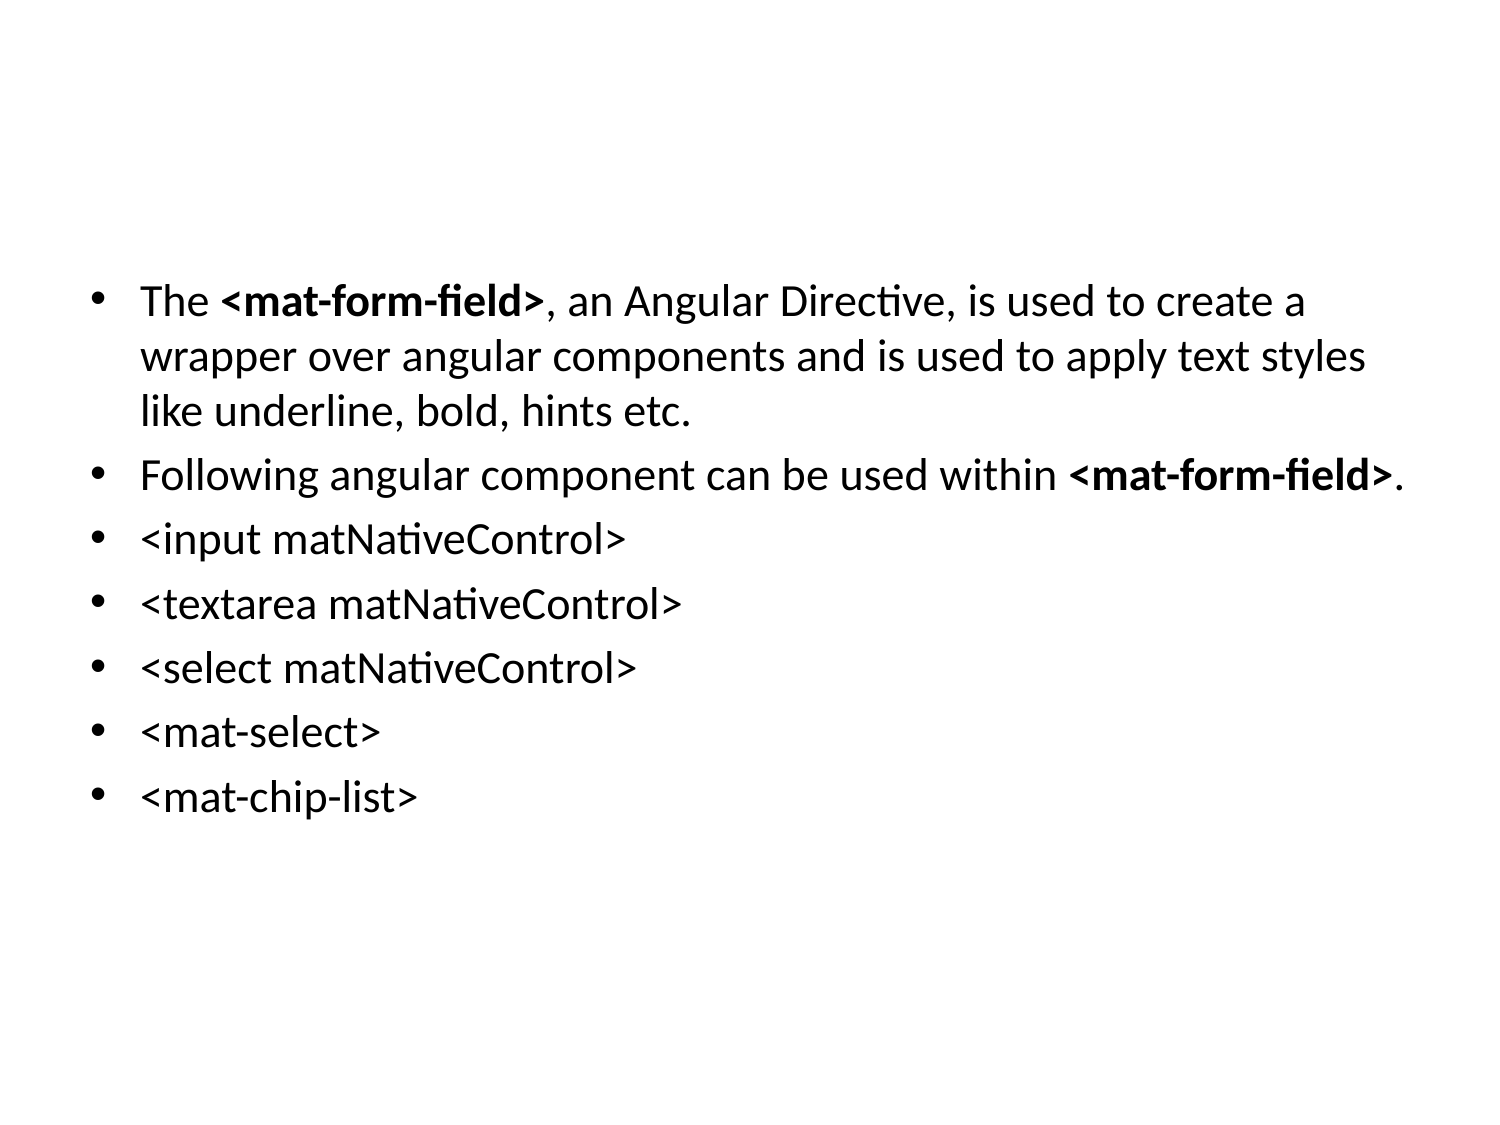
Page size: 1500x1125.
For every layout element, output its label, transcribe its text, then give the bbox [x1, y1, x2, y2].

list The <mat-form-field>, an Angular Directive, is used to create a wrapper over angular components and is used to apply text styles like underline, bold, hints etc. Following angular component can be used within <mat-form-field>. <input matNativeControl> <textarea matNativeControl> <select matNativeControl> <mat-select> <mat-chip-list> [75, 262, 1425, 1005]
